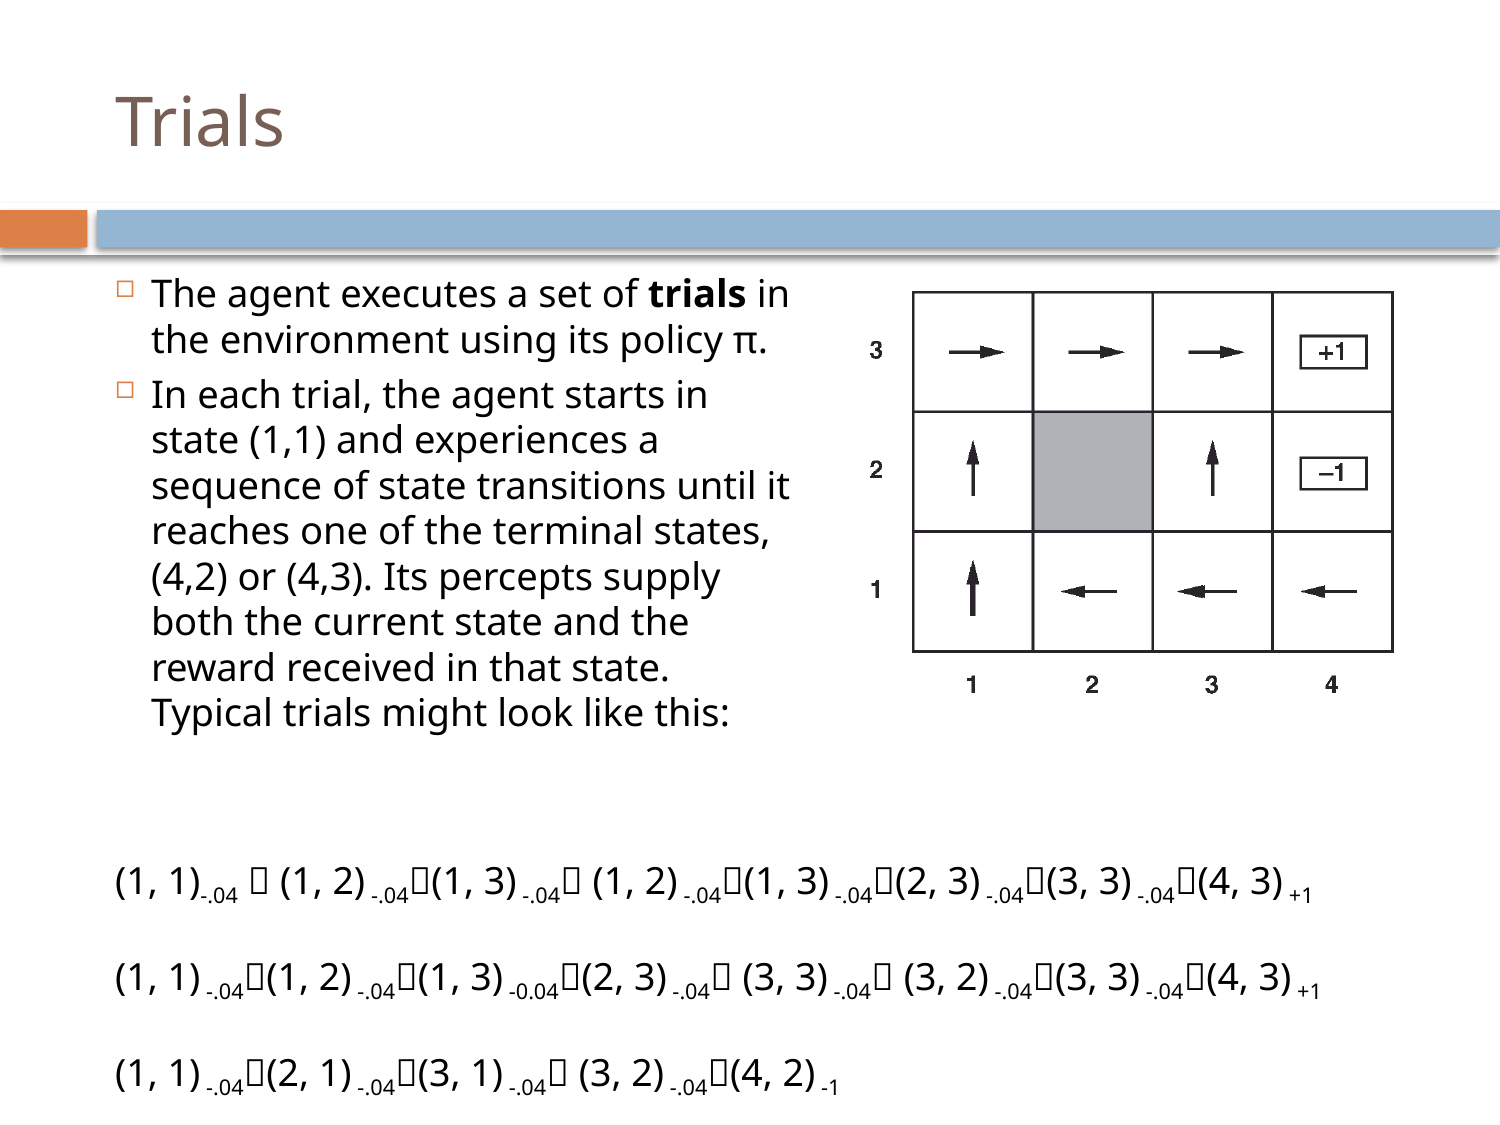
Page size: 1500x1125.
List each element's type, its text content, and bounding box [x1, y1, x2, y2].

text_box (1, 1)-.04  (1, 2) -.04(1, 3) -.04 (1, 2) -.04(1, 3) -.04(2, 3) -.04(3, 3) -.04(4, 3) +1 (1, 1) -.04(1, 2) -.04(1, 3) -0.04(2, 3) -.04 (3, 3) -.04 (3, 2) -.04(3, 3) -.04(4, 3) +1 (1, 1) -.04(2, 1) -.04(3, 1) -.04 (3, 2) -.04(4, 2) -1 [100, 849, 1438, 1108]
picture [857, 284, 1410, 700]
title Trials [100, 37, 1438, 200]
list The agent executes a set of trials in the environment using its policy π. In each trial, the agent starts in state (1,1) and experiences a sequence of state transitions until it reaches one of the terminal states, (4,2) or (4,3). Its percepts supply both the current state and the reward received in that state. Typical trials might look like this: [100, 262, 807, 787]
